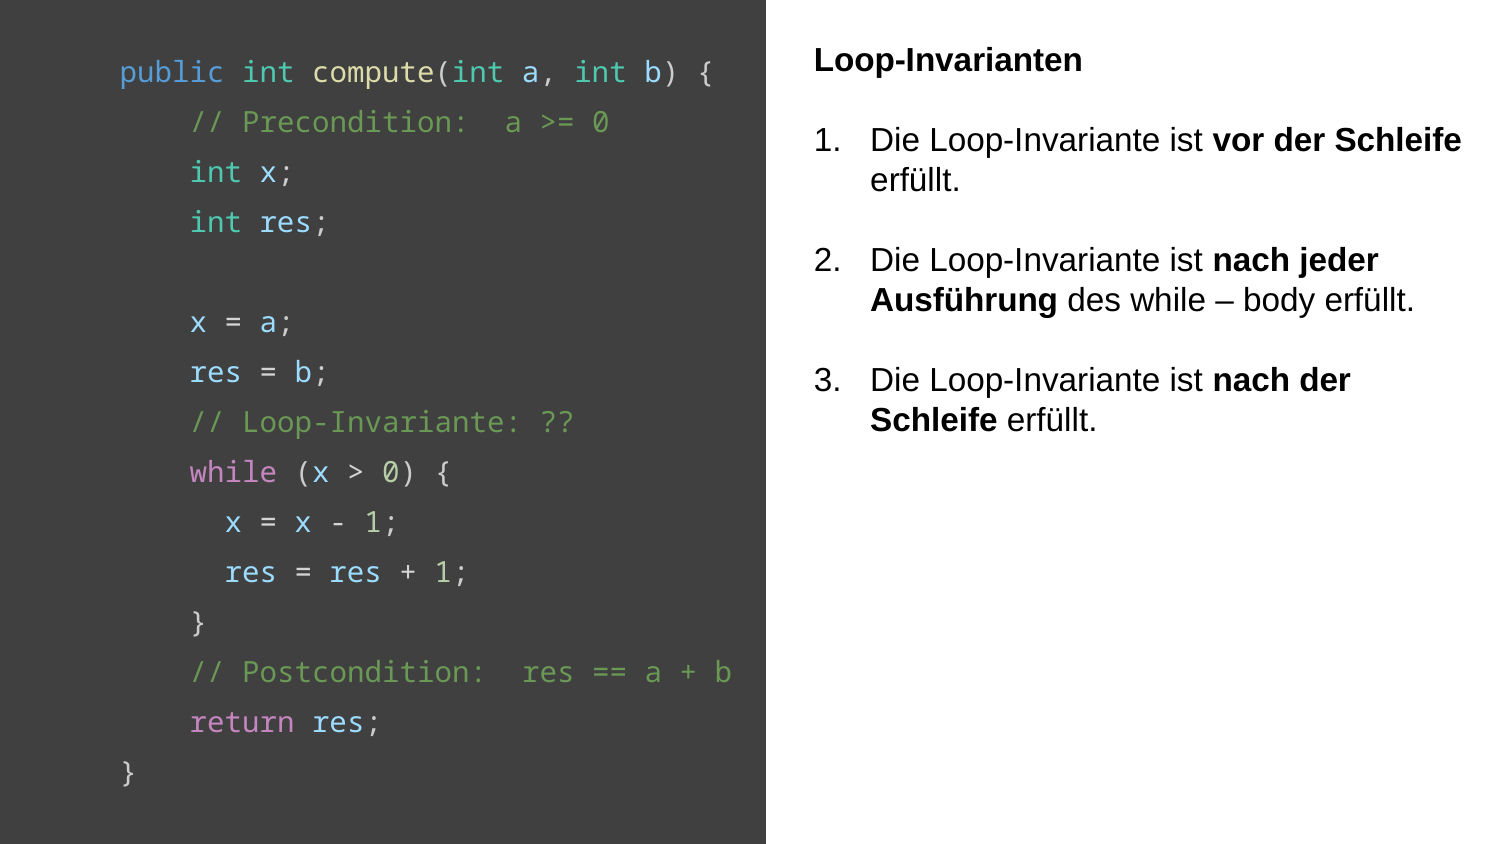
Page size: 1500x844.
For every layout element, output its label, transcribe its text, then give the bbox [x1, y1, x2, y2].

text_box Loop-Invarianten Die Loop-Invariante ist vor der Schleife erfüllt. Die Loop-Invariante ist nach jeder Ausführung des while – body erfüllt. Die Loop-Invariante ist nach der Schleife erfüllt. [799, 31, 1484, 445]
text_box public int compute(int a, int b) { // Precondition: a >= 0 int x; int res; x = a; res = b; // Loop-Invariante: ?? while (x > 0) { x = x - 1; res = res + 1; } // Postcondition: res == a + b return res; } [34, 31, 1466, 844]
text_box [0, 0, 766, 844]
